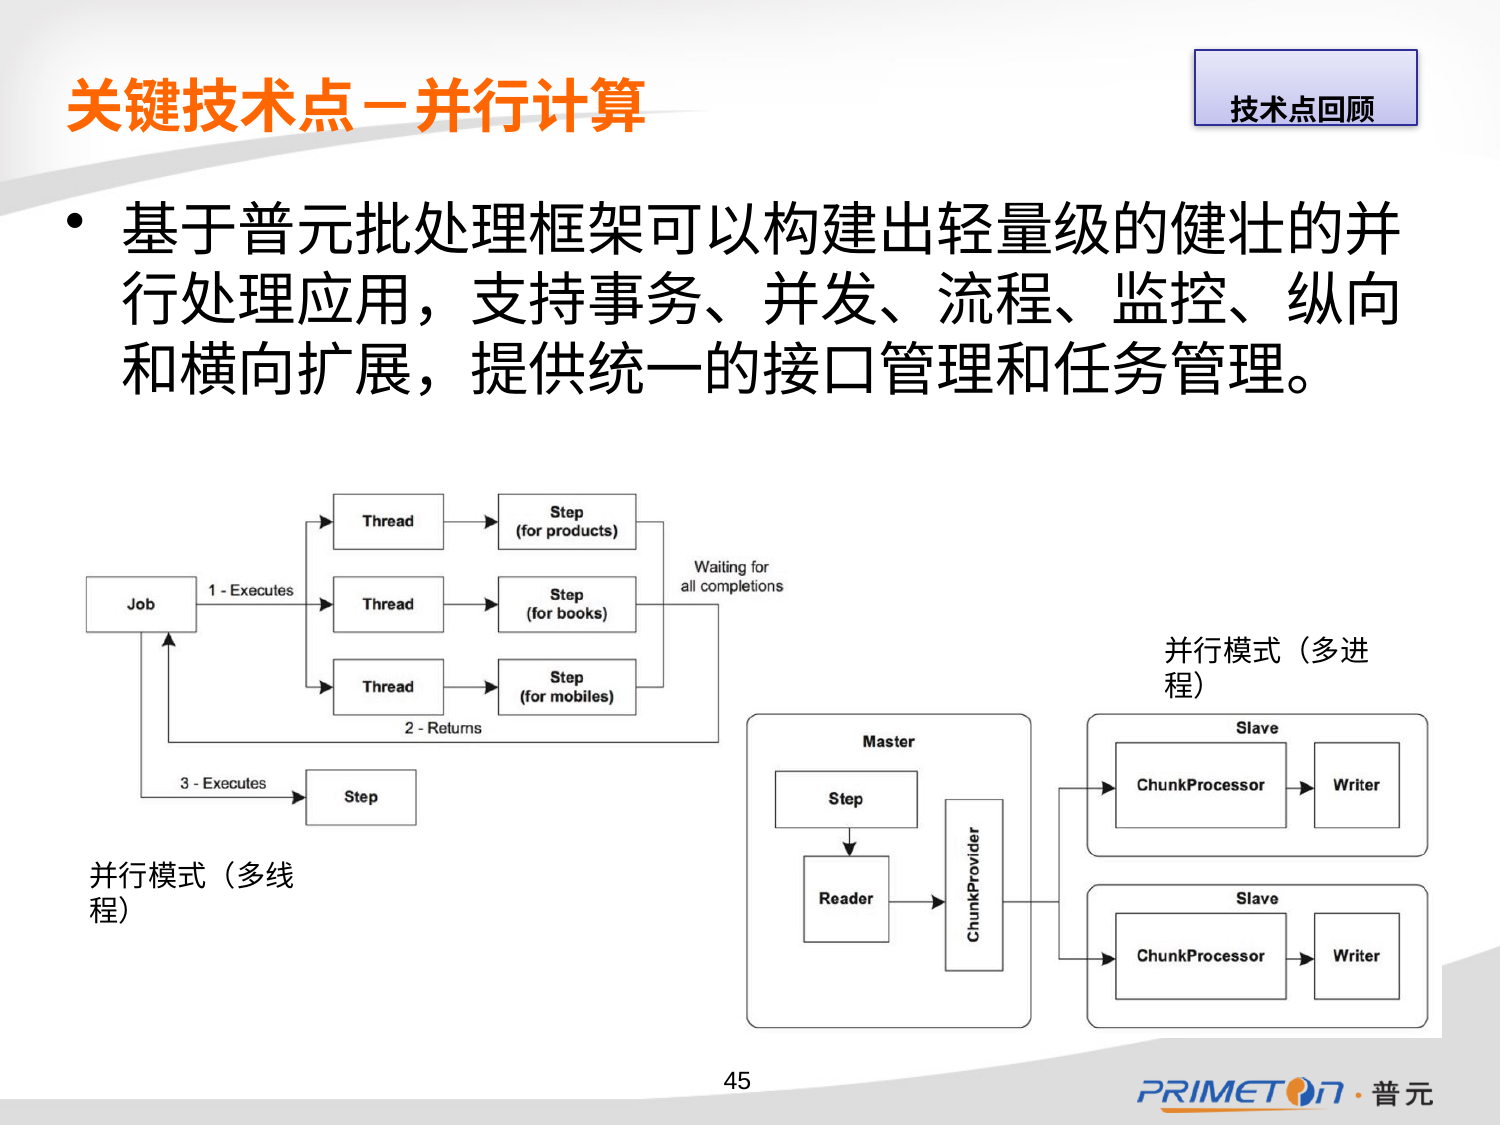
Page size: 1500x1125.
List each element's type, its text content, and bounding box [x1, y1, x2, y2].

list 基于普元批处理框架可以构建出轻量级的健壮的并⾏处理应⽤，⽀持事务、并发、流程、监控、纵向和横向扩展，提供统⼀的接⼝管理和任务管理。 [49, 184, 1438, 563]
slide_number 45 [562, 1024, 913, 1103]
picture [0, 0, 1500, 1125]
text_box 技术点回顾 [1194, 49, 1418, 126]
text_box 并行模式（多进程） [1149, 624, 1438, 698]
text_box 并行模式（多线程） [74, 849, 363, 935]
title 关键技术点－并行计算 [49, 57, 1463, 151]
